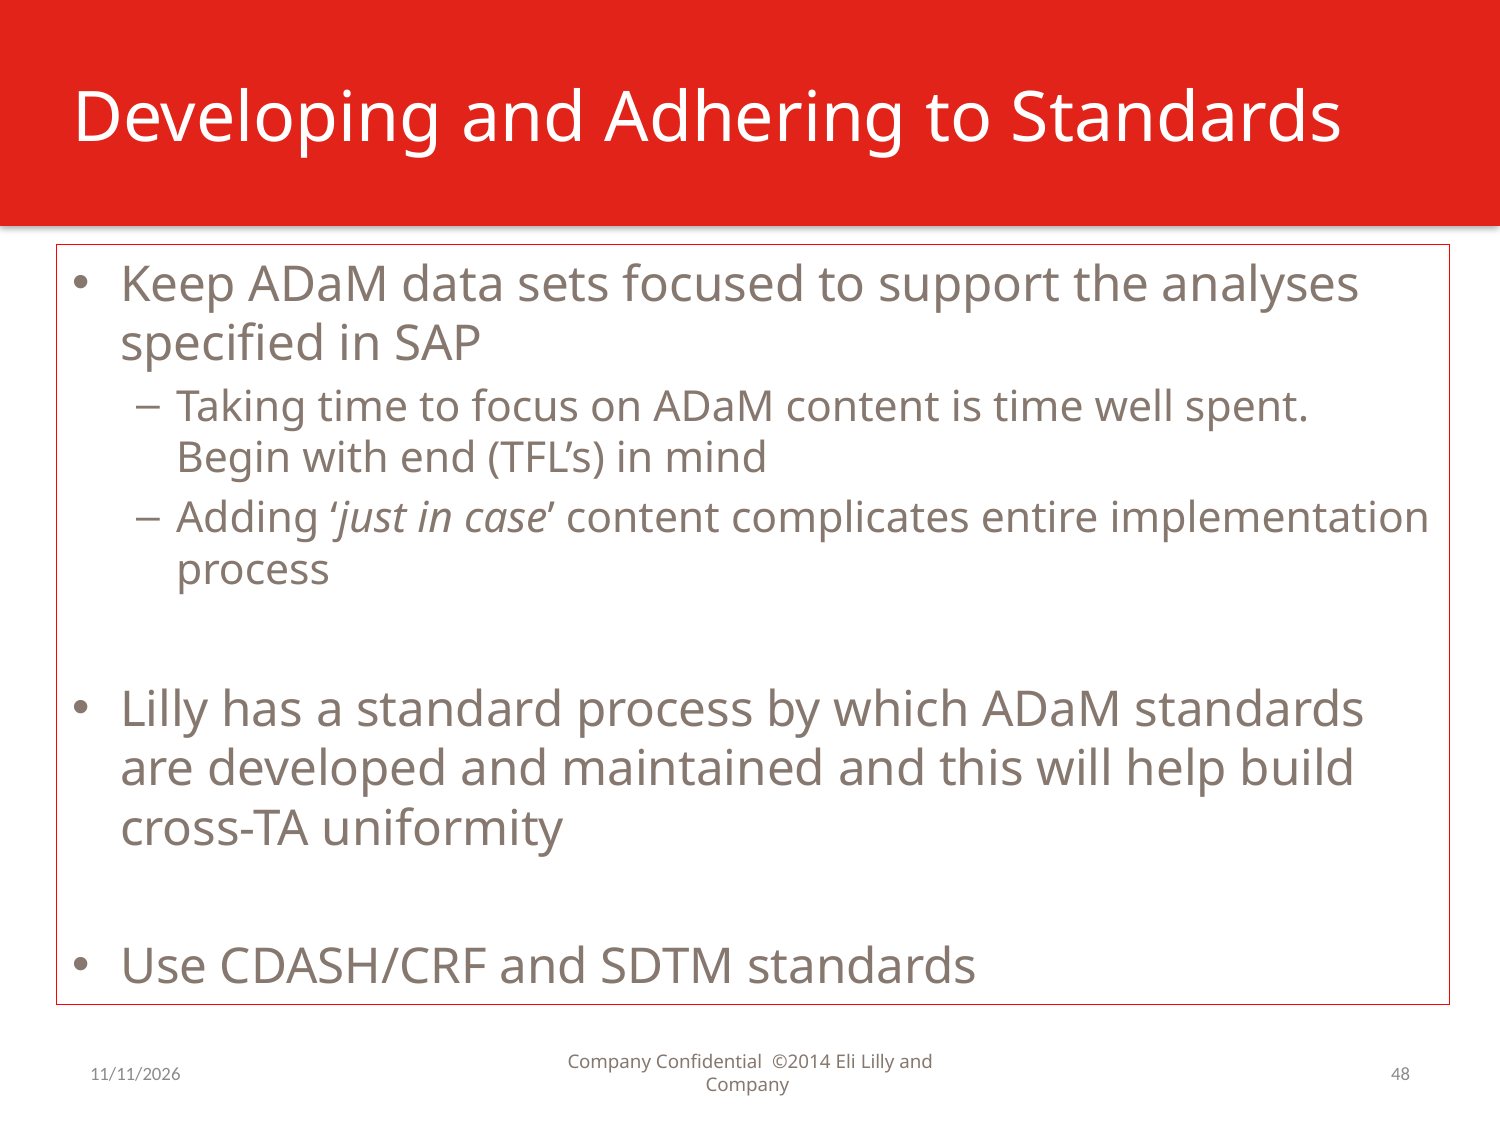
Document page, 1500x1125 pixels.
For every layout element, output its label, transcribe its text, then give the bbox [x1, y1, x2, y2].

title Developing and Adhering to Standards [56, 19, 1450, 207]
footer Company Confidential ©2014 Eli Lilly and Company [512, 1042, 988, 1103]
list Keep ADaM data sets focused to support the analyses specified in SAP Taking time to focus on ADaM content is time well spent. Begin with end (TFL’s) in mind Adding ‘just in case’ content complicates entire implementation process Lilly has a standard process by which ADaM standards are developed and maintained and this will help build cross-TA uniformity Use CDASH/CRF and SDTM standards [56, 244, 1450, 1005]
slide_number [75, 1042, 425, 1103]
slide_number 48 [1074, 1042, 1425, 1103]
